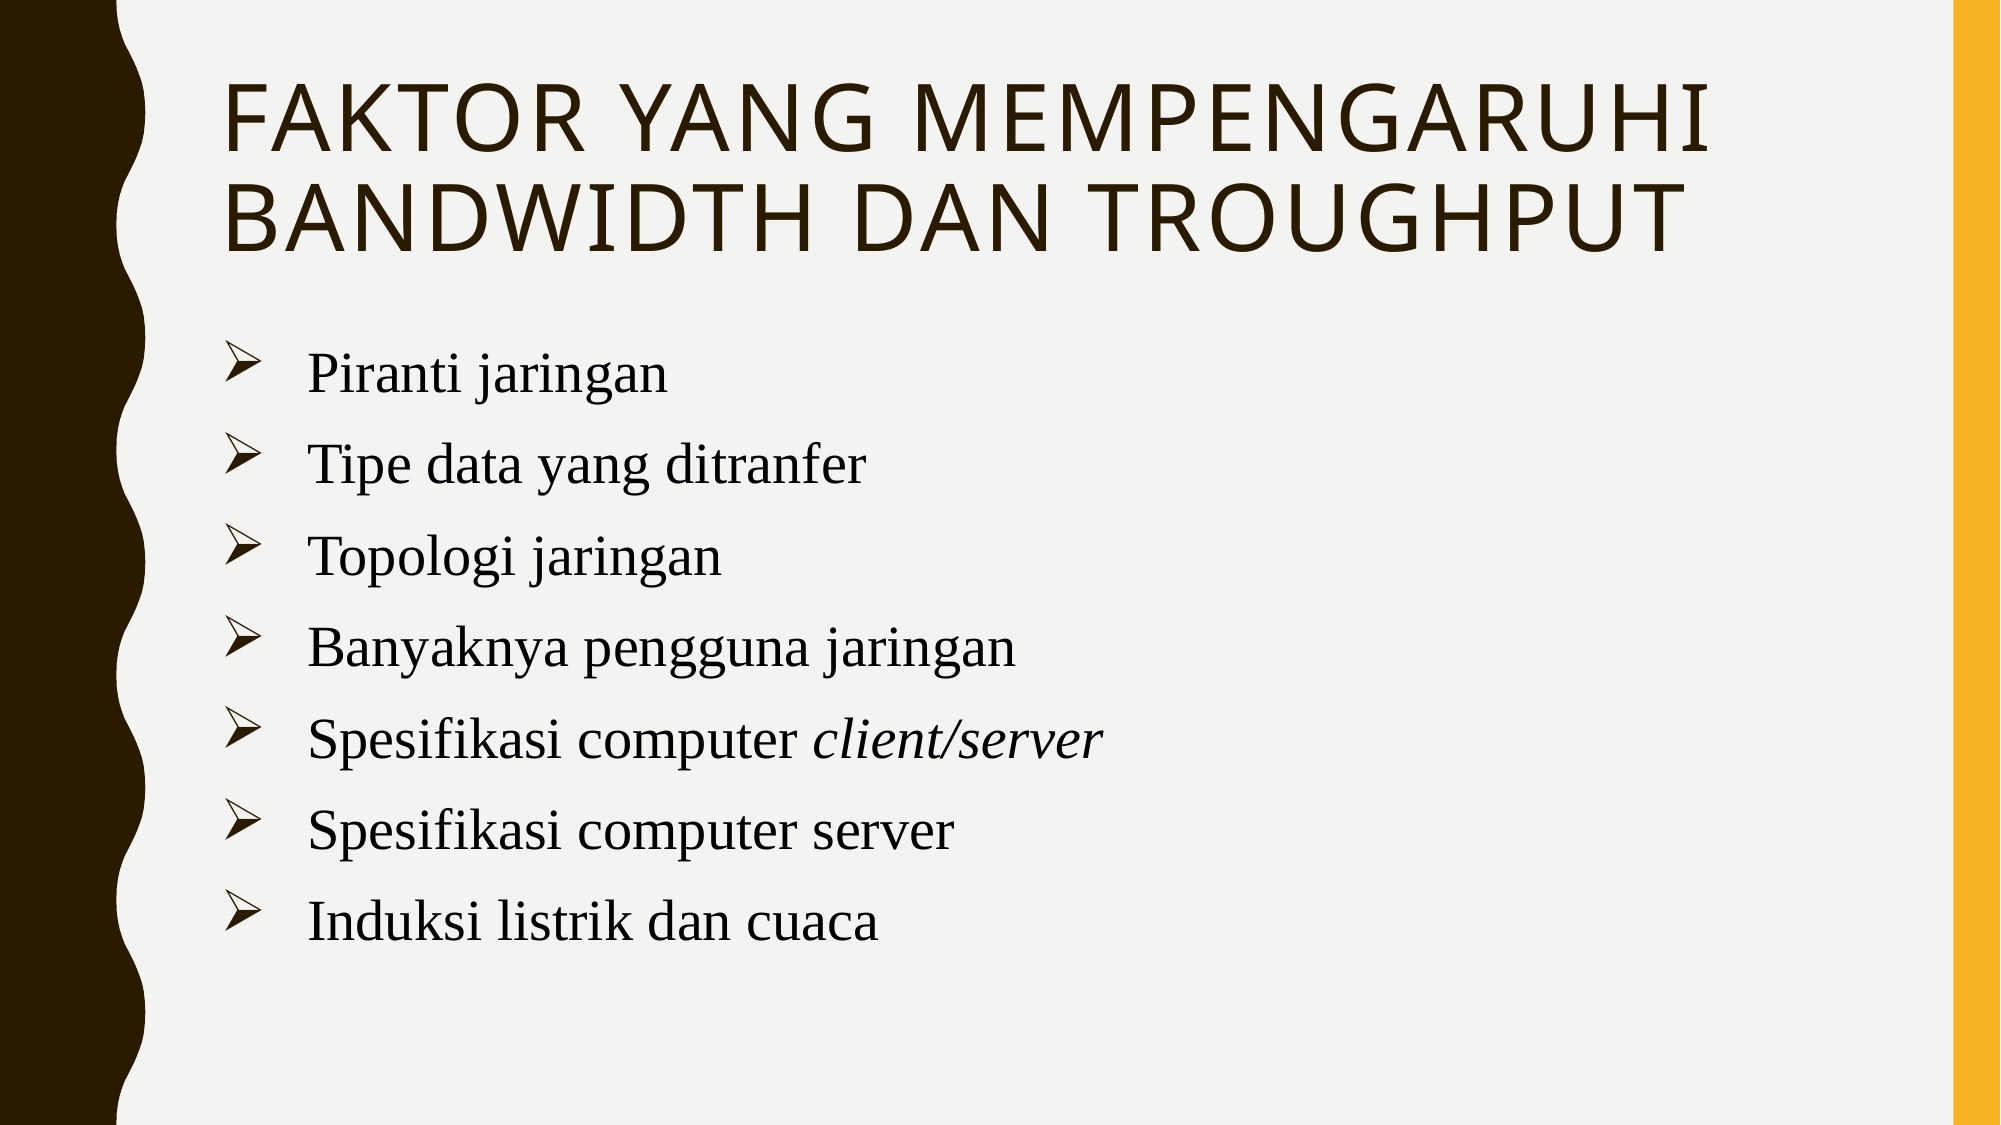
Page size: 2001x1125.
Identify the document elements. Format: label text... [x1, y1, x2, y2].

title Faktor yang mempengaruhi bandwidth dan troughput [205, 62, 1875, 285]
list Piranti jaringan Tipe data yang ditranfer Topologi jaringan Banyaknya pengguna jaringan Spesifikasi computer client/server Spesifikasi computer server Induksi listrik dan cuaca [205, 319, 1875, 1063]
